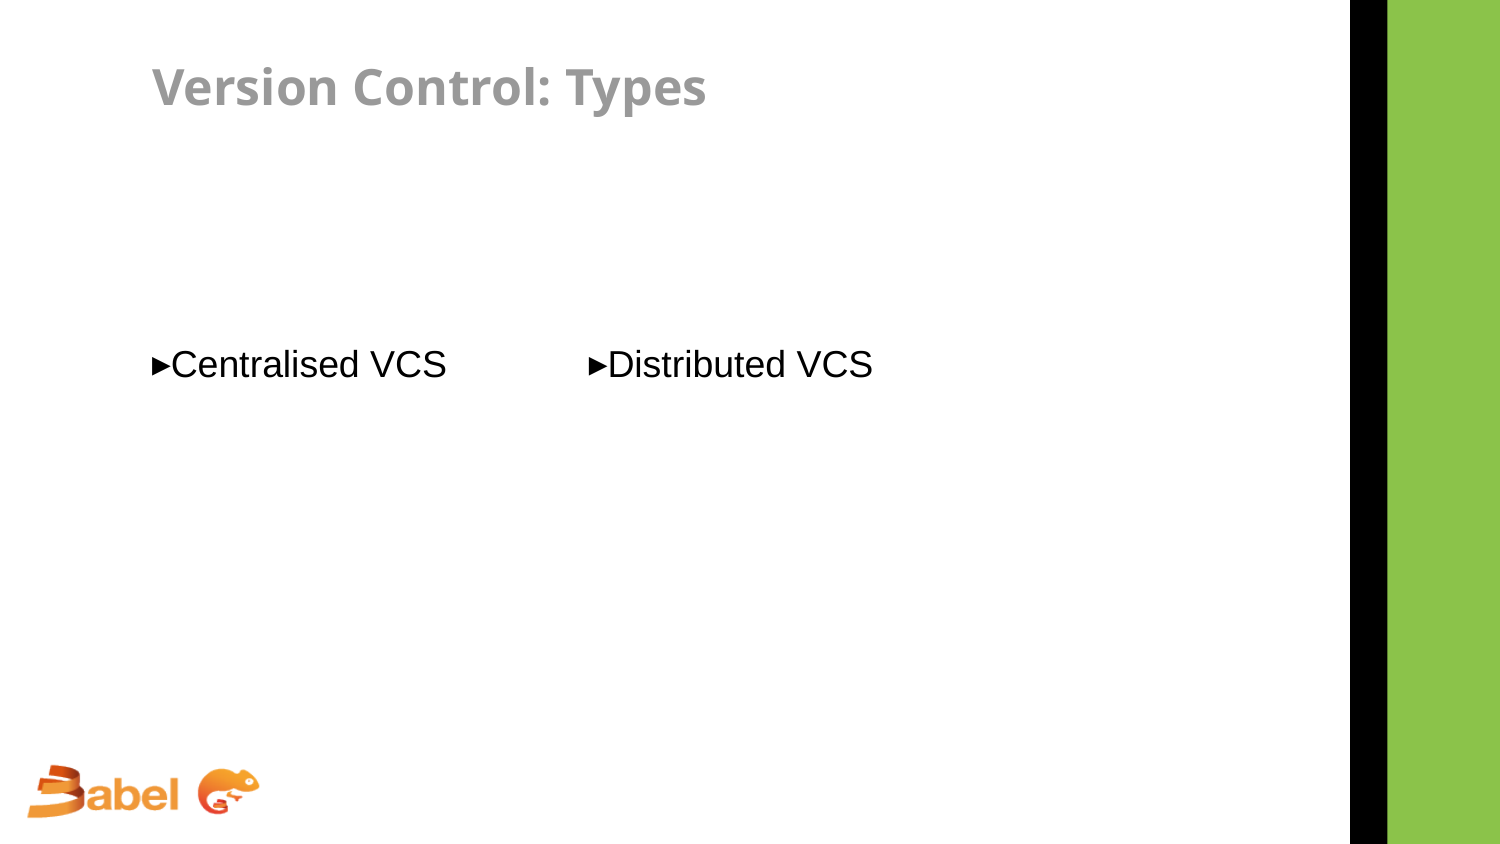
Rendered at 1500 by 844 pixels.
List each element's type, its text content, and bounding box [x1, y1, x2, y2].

text_box Distributed VCS [574, 274, 977, 474]
text_box Centralised VCS [137, 274, 540, 474]
text_box Version Control: Types [137, 50, 1011, 130]
picture [21, 760, 266, 823]
